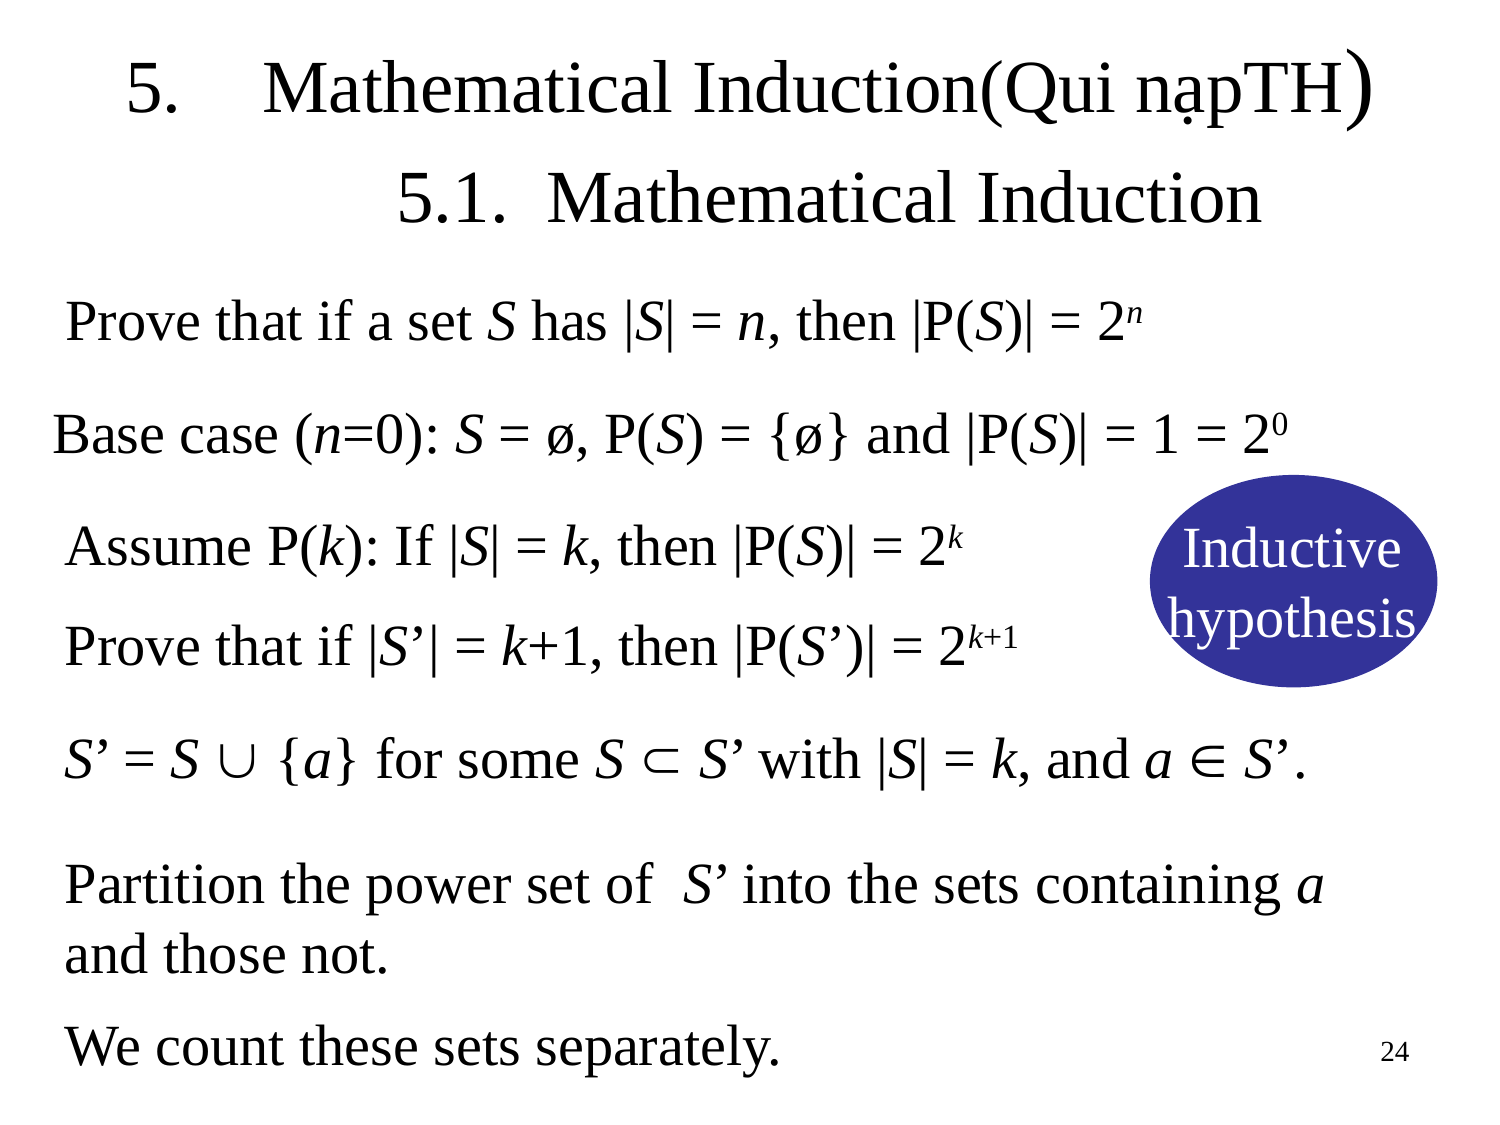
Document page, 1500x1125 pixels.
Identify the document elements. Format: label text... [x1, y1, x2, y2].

text_box Base case (n=0): S = ø, P(S) = {ø} and |P(S)| = 1 = 20 [37, 387, 1325, 488]
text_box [1149, 474, 1438, 688]
list Prove that if a set S has |S| = n, then |P(S)| = 2n [49, 274, 1426, 351]
slide_number 24 [1074, 1024, 1426, 1103]
text_box Partition the power set of S’ into the sets containing a and those not. [49, 837, 1413, 1000]
text_box S’ = S  {a} for some S  S’ with |S| = k, and a  S’. [50, 712, 1375, 800]
text_box Assume P(k): If |S| = k, then |P(S)| = 2k [49, 500, 1088, 599]
text_box We count these sets separately. [50, 999, 1213, 1088]
title Mathematical Induction(Qui nạpTH) 5.1. Mathematical Induction [74, 37, 1426, 226]
text_box Prove that if |S’| = k+1, then |P(S’)| = 2k+1 [49, 599, 1088, 688]
